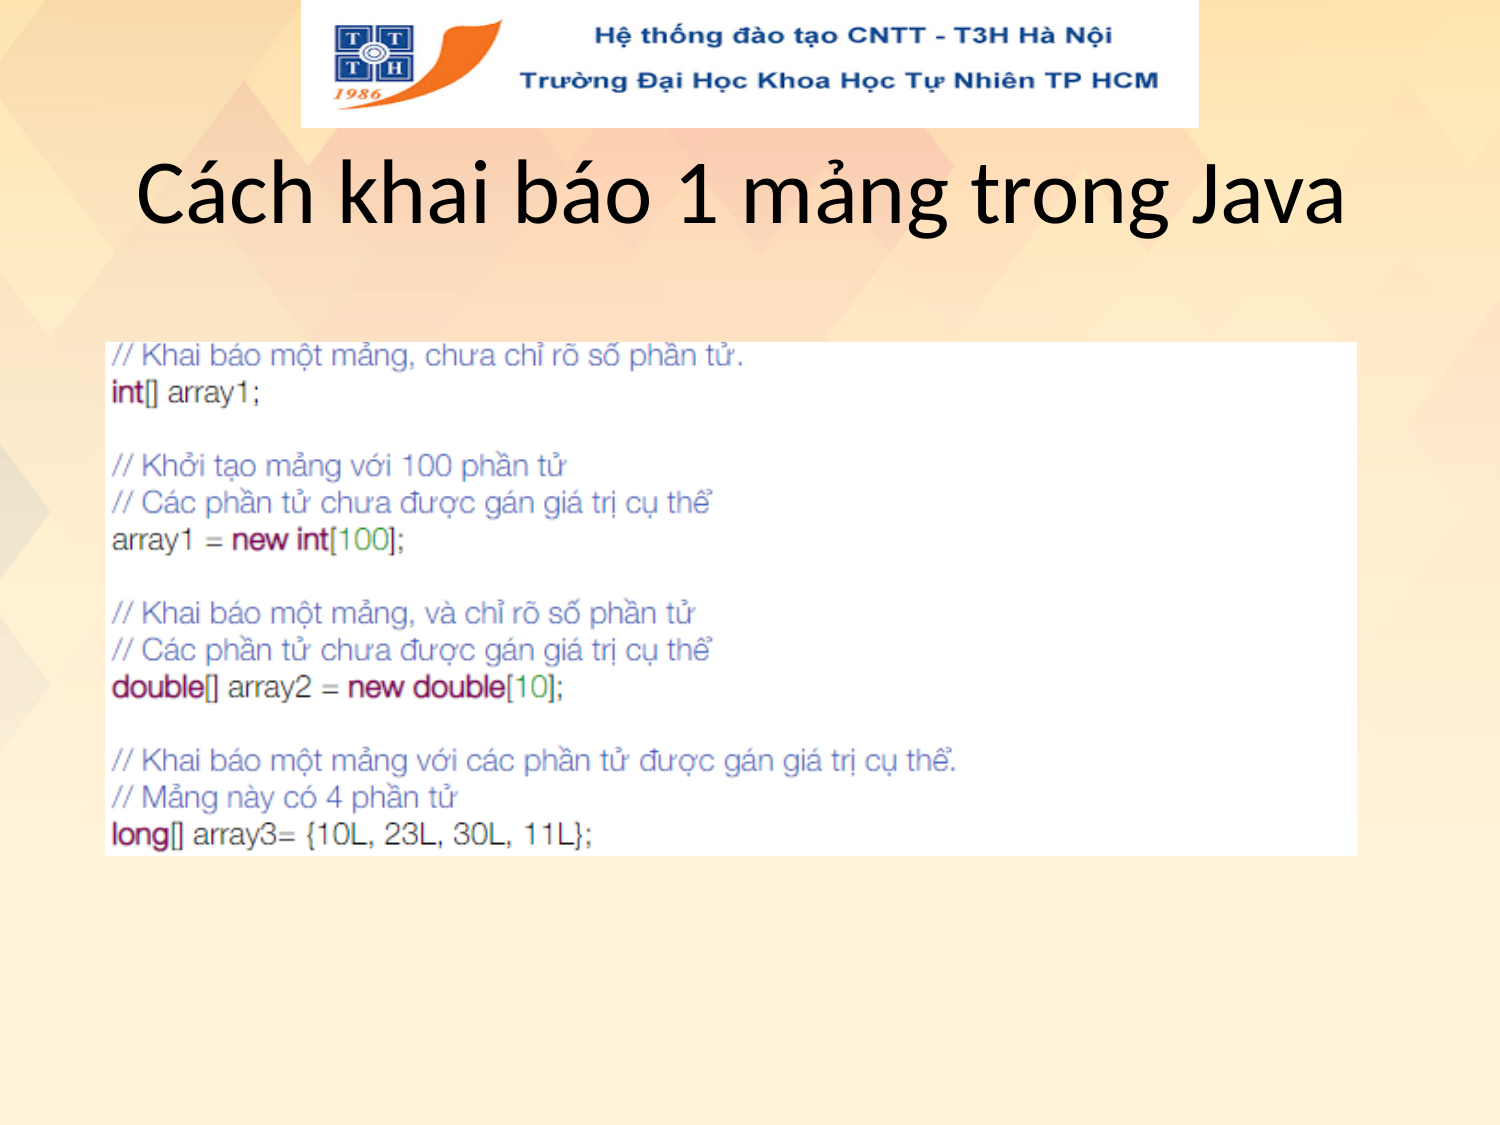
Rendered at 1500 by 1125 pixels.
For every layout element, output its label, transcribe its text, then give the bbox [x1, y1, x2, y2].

text_box Cách khai báo 1 mảng trong Java [105, 66, 1381, 308]
picture [0, 0, 1500, 1125]
